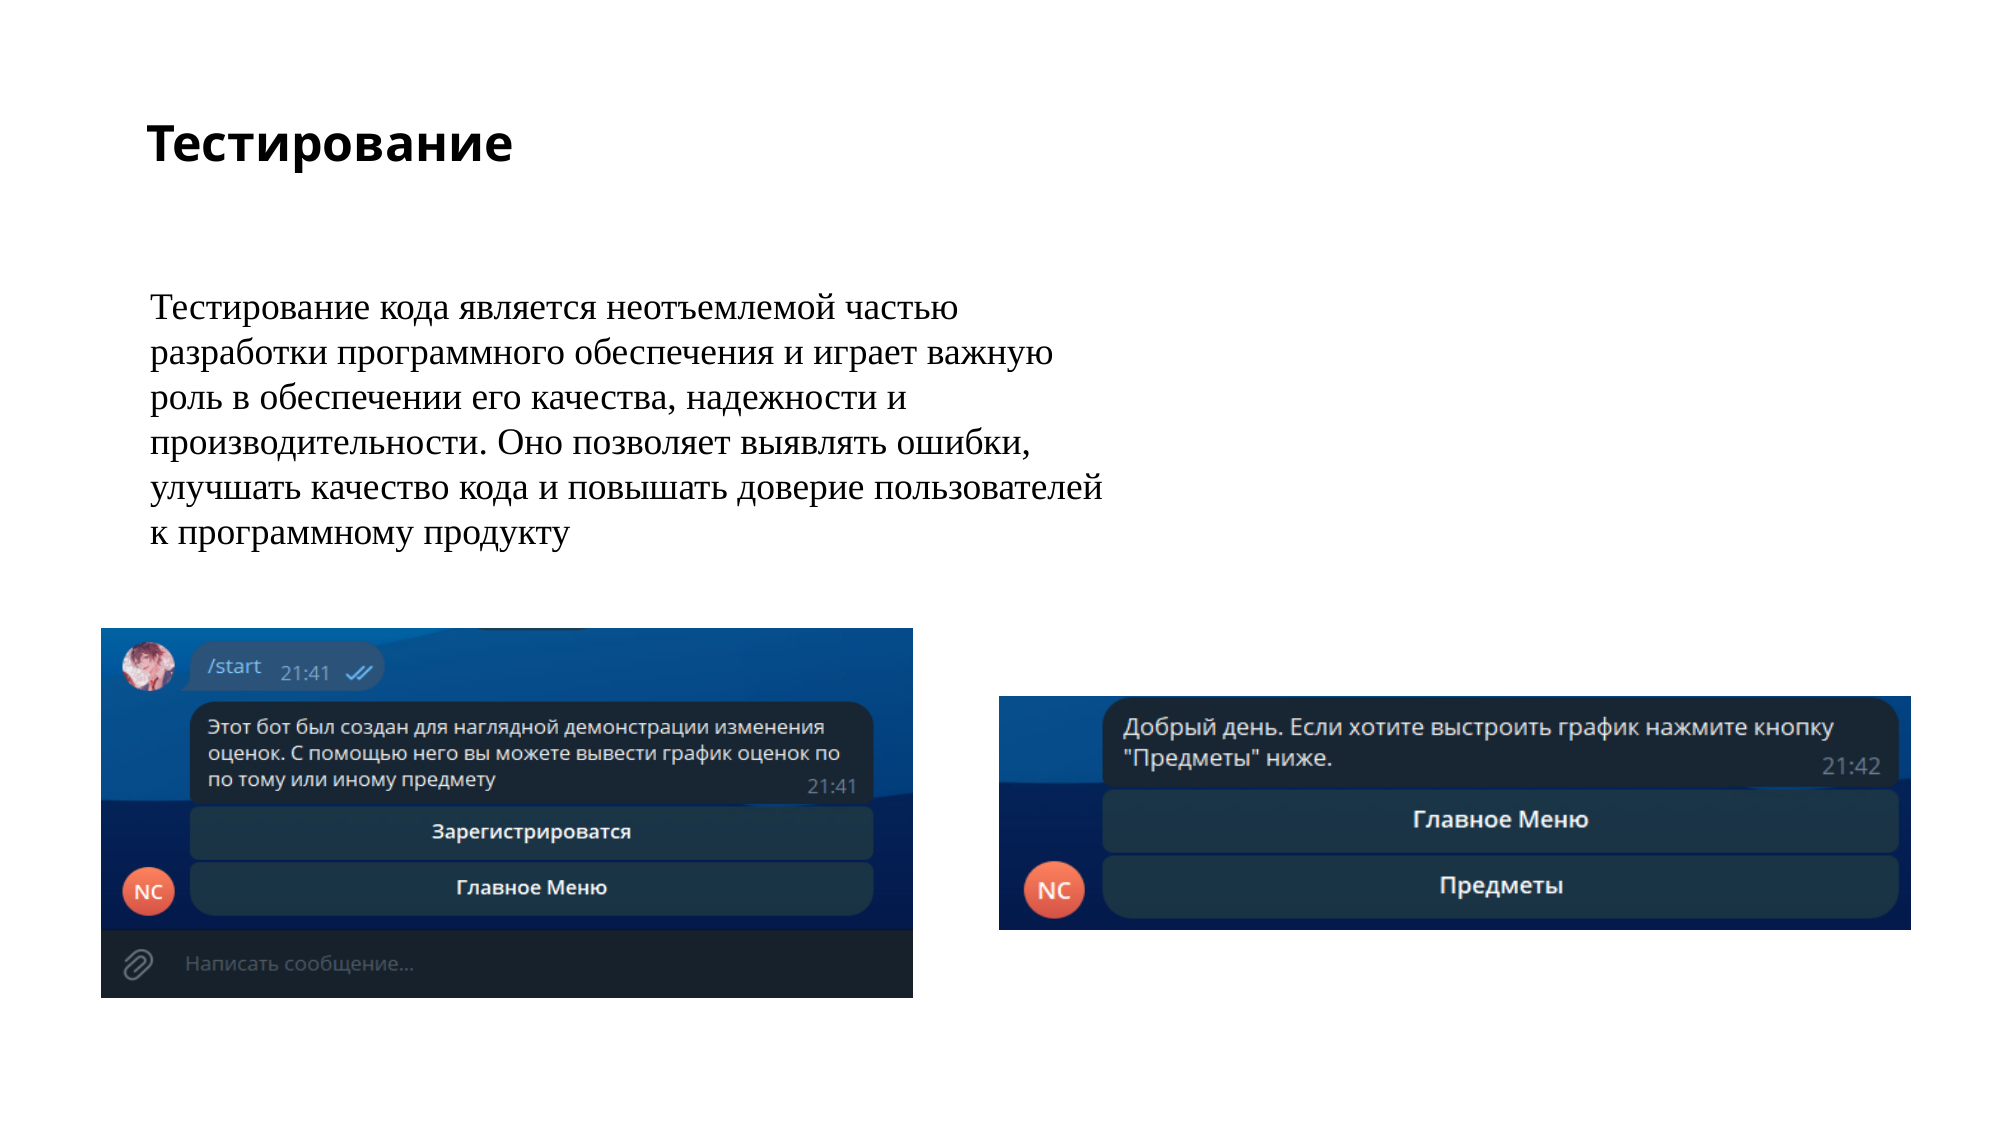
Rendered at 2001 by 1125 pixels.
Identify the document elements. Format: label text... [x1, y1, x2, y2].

picture [101, 628, 913, 998]
text_box Тестирование кода является неотъемлемой частью разработки программного обеспечения и играет важную роль в обеспечении его качества, надежности и производительности. Оно позволяет выявлять ошибки, улучшать качество кода и повышать доверие пользователей к программному продукту [135, 274, 1136, 560]
text_box Тестирование [131, 94, 529, 179]
picture [999, 696, 1911, 930]
